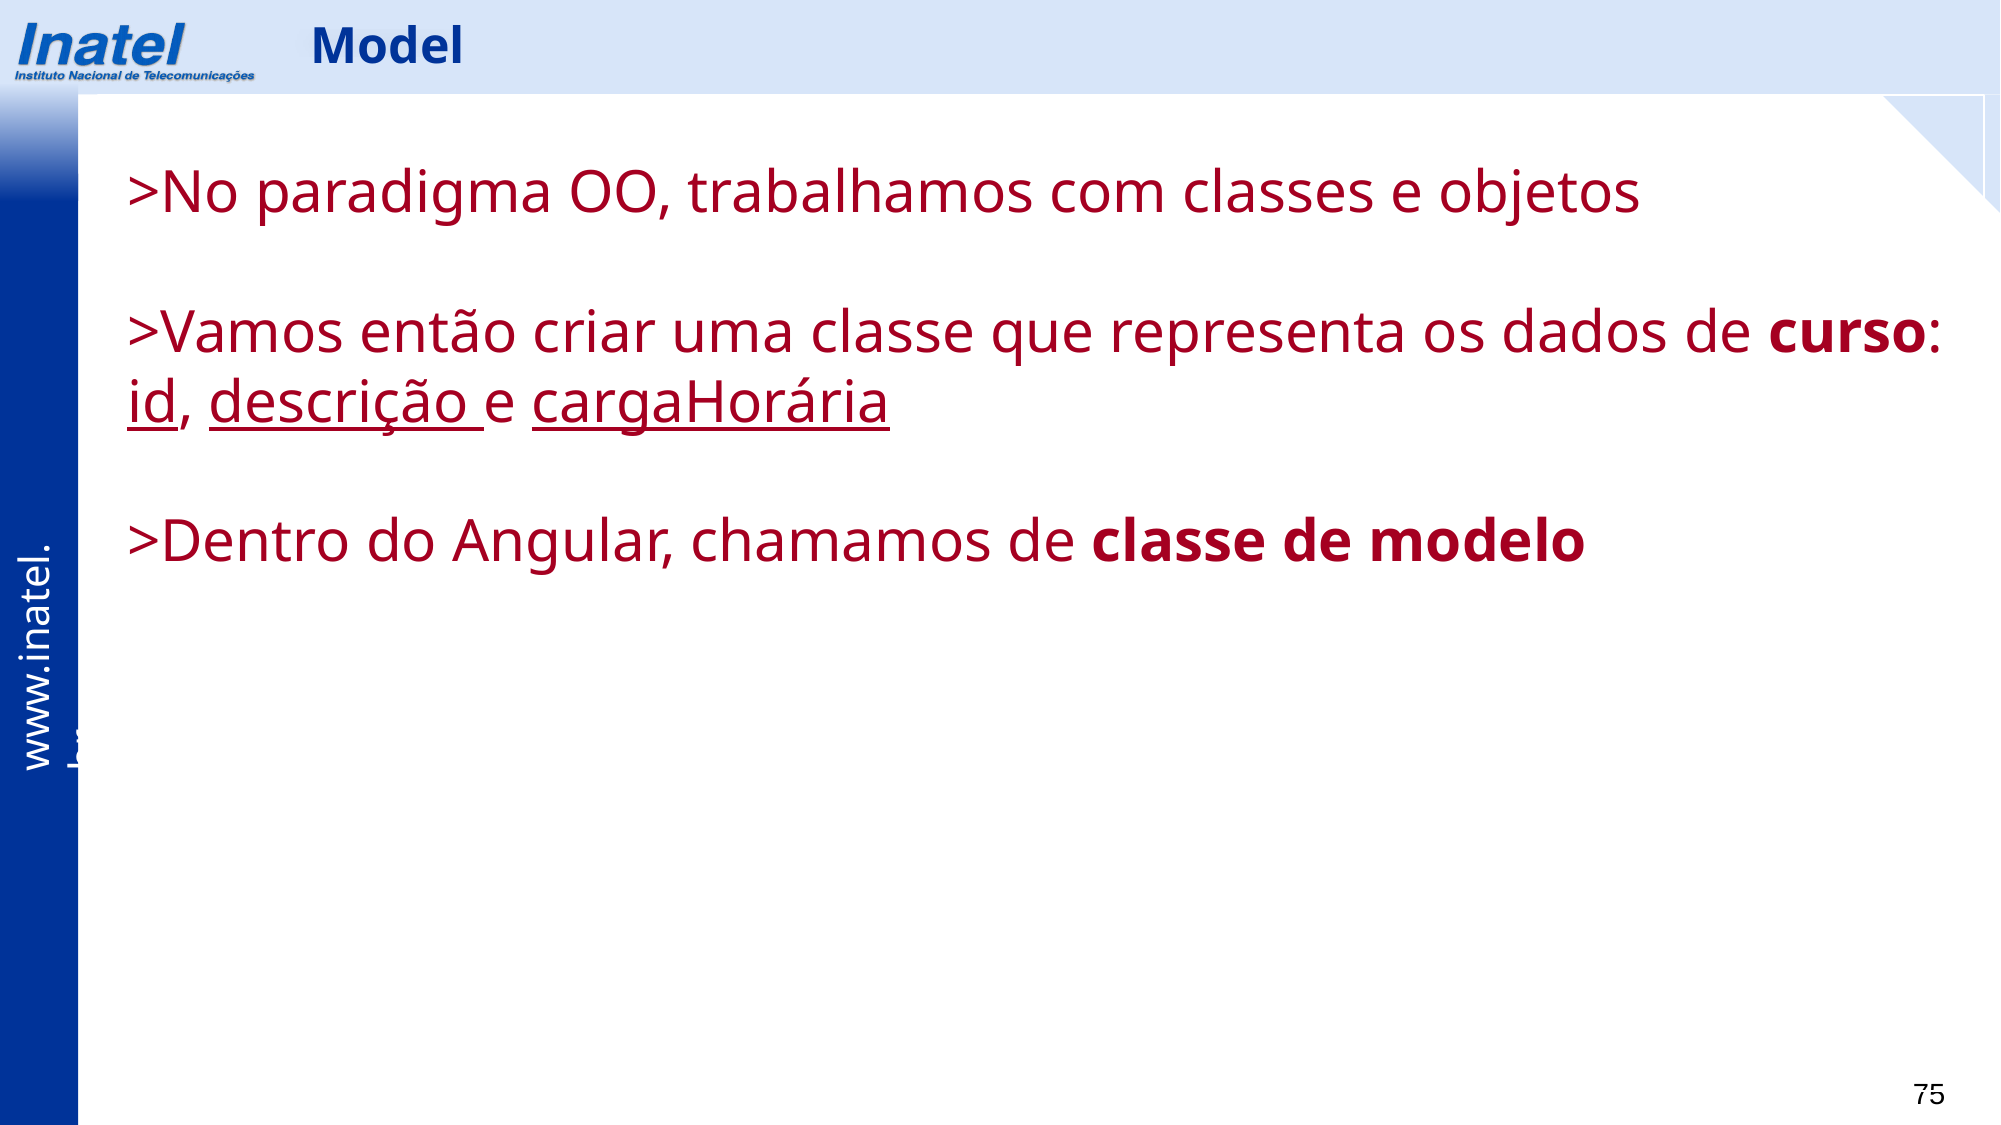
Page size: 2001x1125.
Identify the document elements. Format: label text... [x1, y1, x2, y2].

picture [12, 20, 258, 85]
text_box [1879, 93, 2000, 215]
text_box Model [295, 0, 2000, 94]
text_box >No paradigma OO, trabalhamos com classes e objetos >Vamos então criar uma classe que representa os dados de curso: id, descrição e cargaHorária >Dentro do Angular, chamamos de classe de modelo [97, 94, 1984, 1091]
